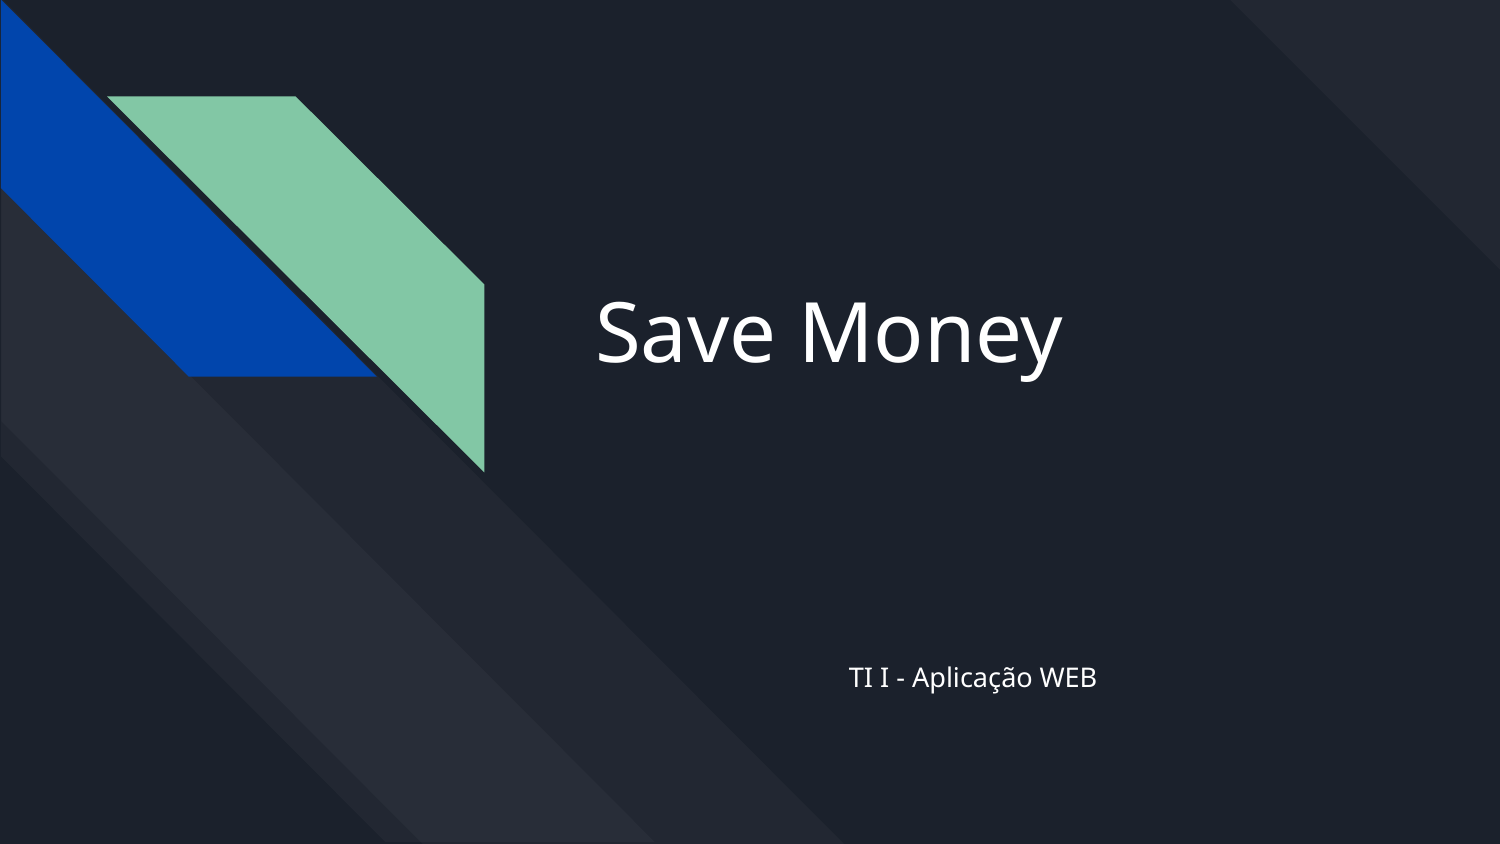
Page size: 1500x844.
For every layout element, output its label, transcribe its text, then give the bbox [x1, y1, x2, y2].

title Save Money [580, 258, 1404, 518]
subtitle TI I - Aplicação WEB [833, 643, 1404, 727]
